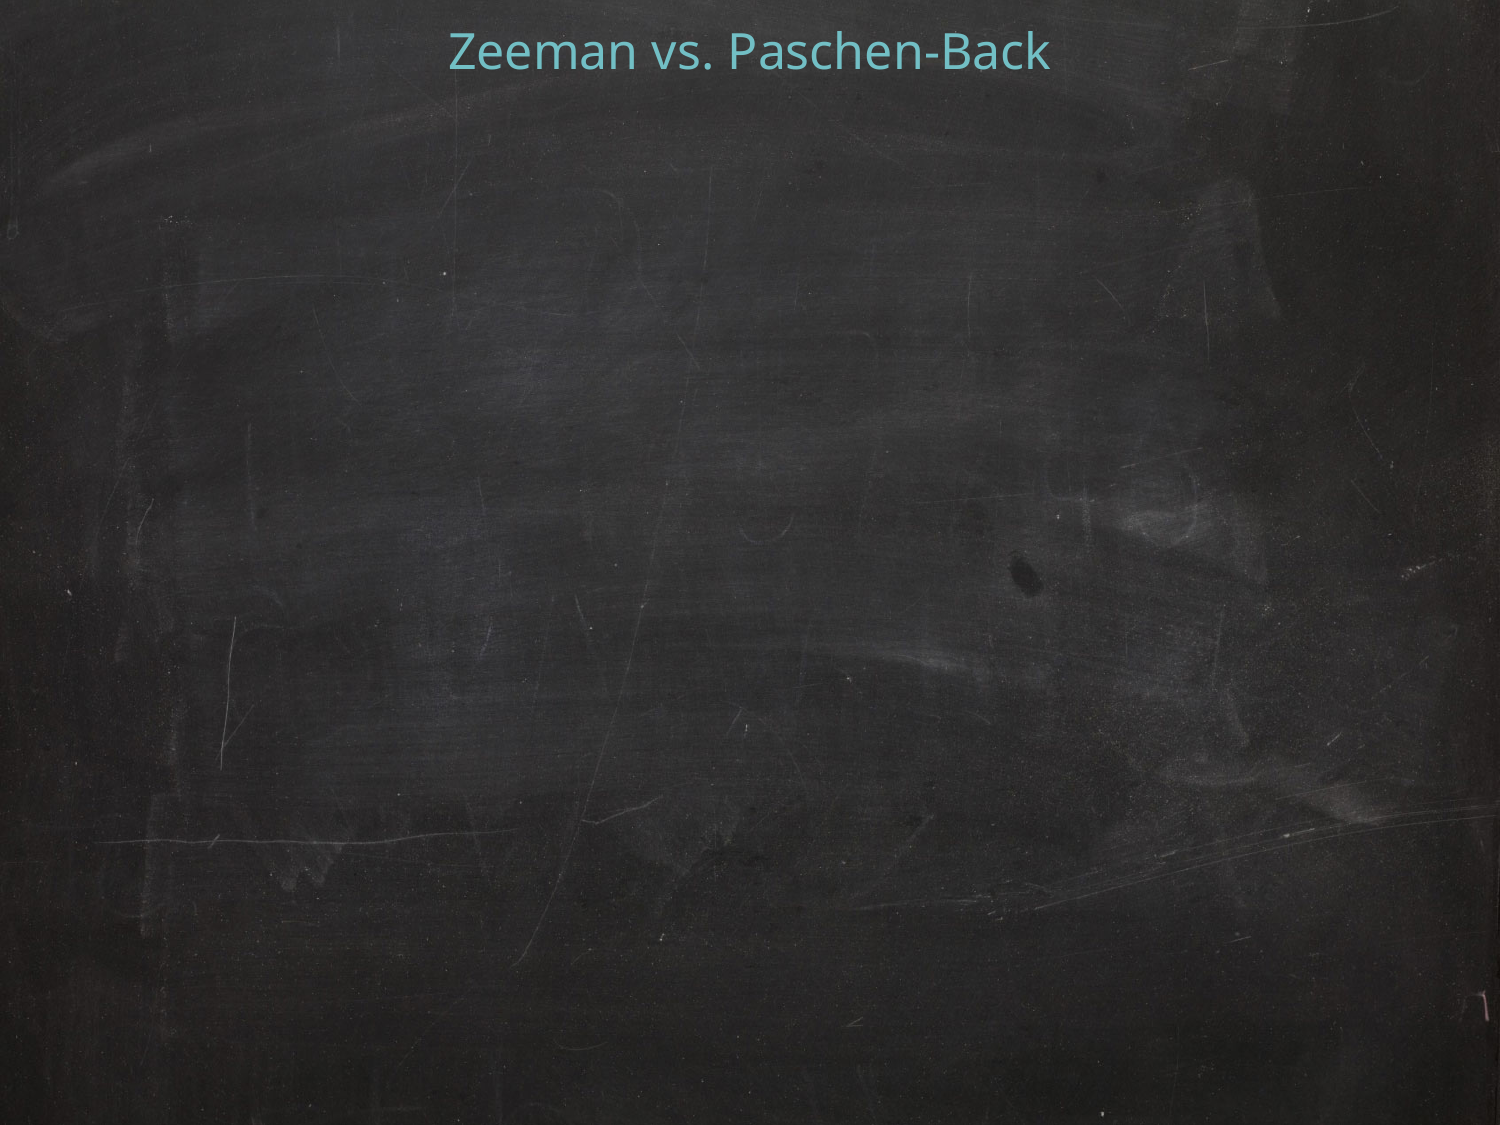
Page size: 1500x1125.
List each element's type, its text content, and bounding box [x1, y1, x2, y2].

picture [0, 0, 1500, 1125]
text_box Zeeman vs. Paschen-Back [224, 12, 1276, 88]
